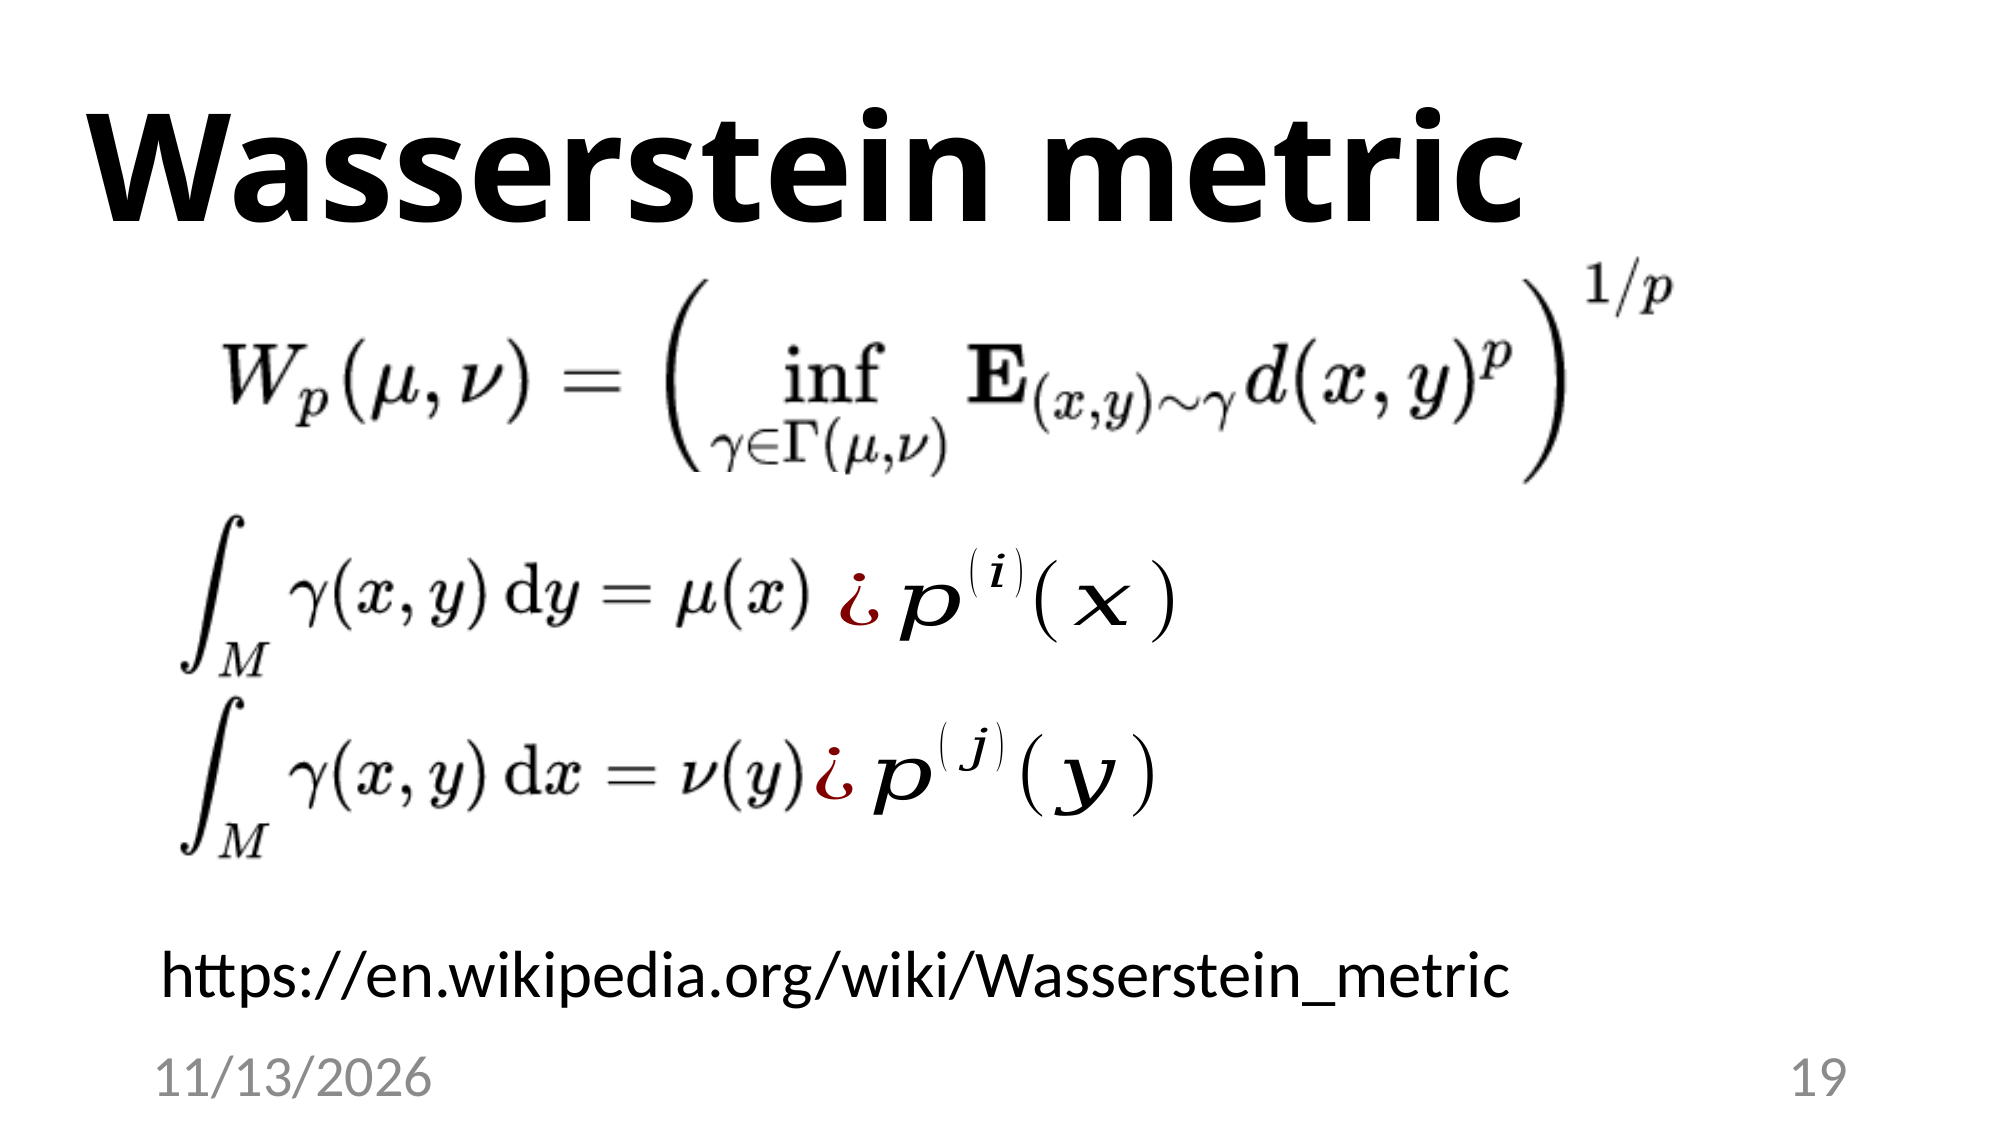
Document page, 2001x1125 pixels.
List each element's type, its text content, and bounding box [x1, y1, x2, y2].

title Wasserstein metric [71, 64, 1797, 282]
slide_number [137, 1042, 588, 1103]
text_box https://en.wikipedia.org/wiki/Wasserstein_metric [145, 923, 1527, 1018]
picture [137, 235, 1739, 900]
slide_number 19 [1412, 1042, 1863, 1103]
